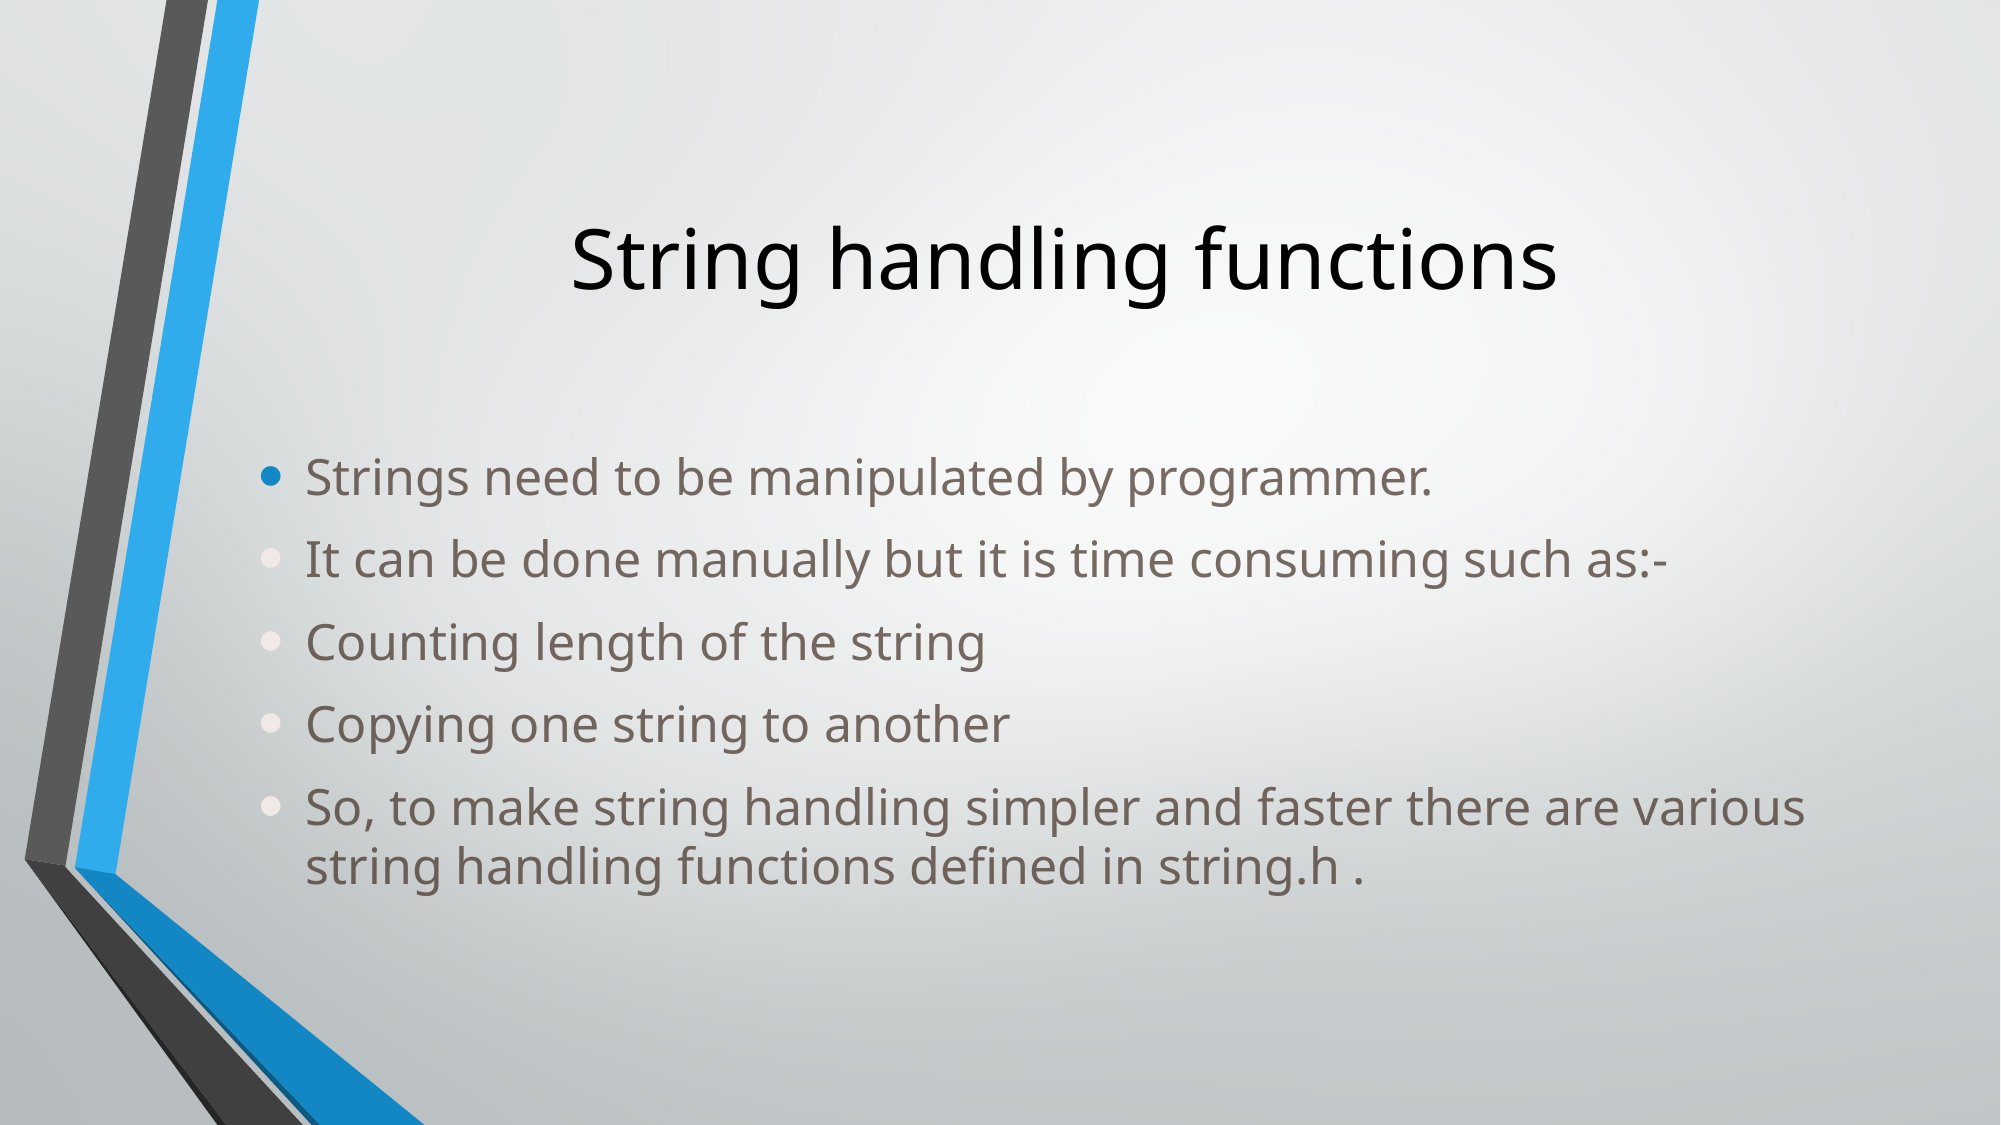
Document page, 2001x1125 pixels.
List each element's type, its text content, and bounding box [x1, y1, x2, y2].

list Strings need to be manipulated by programmer. It can be done manually but it is time consuming such as:- Counting length of the string Copying one string to another So, to make string handling simpler and faster there are various string handling functions defined in string.h . [243, 437, 1887, 950]
title String handling functions [243, 112, 1887, 400]
